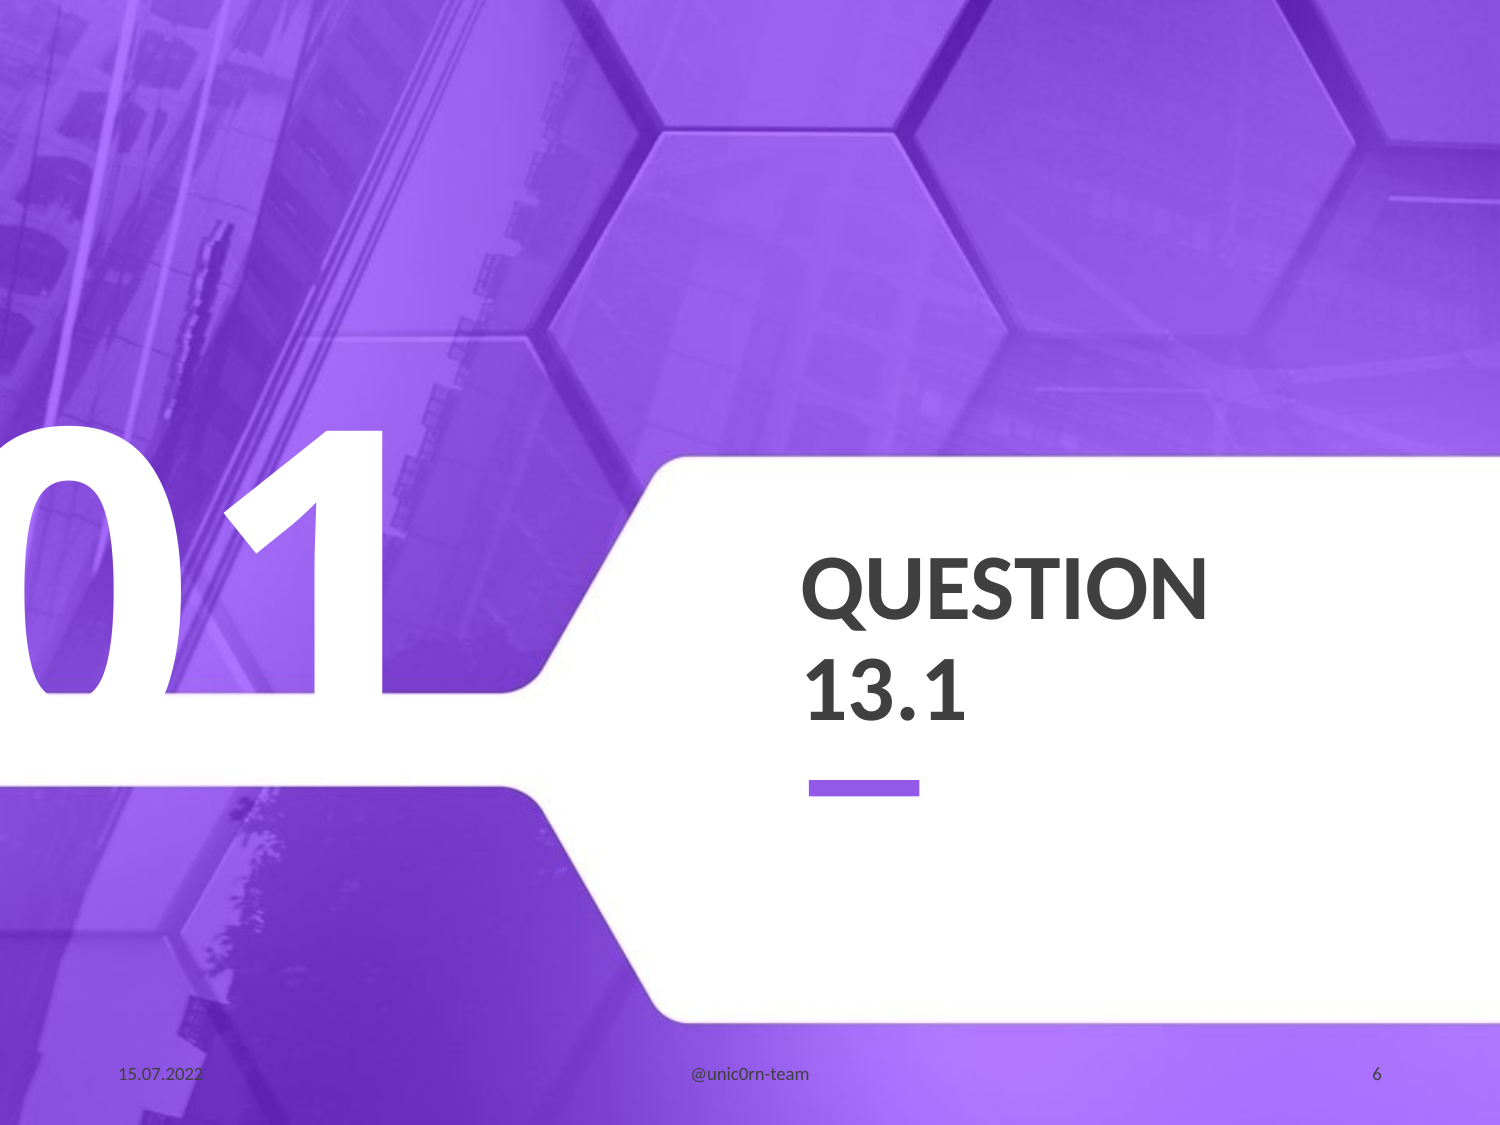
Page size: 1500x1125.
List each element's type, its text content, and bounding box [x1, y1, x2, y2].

slide_number 6 [1059, 1042, 1397, 1103]
picture [0, 0, 1500, 1125]
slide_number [103, 1042, 441, 1103]
list 01 [0, 356, 728, 861]
footer @unic0rn-team [496, 1042, 1004, 1103]
title Question 13.1 [785, 468, 1412, 749]
